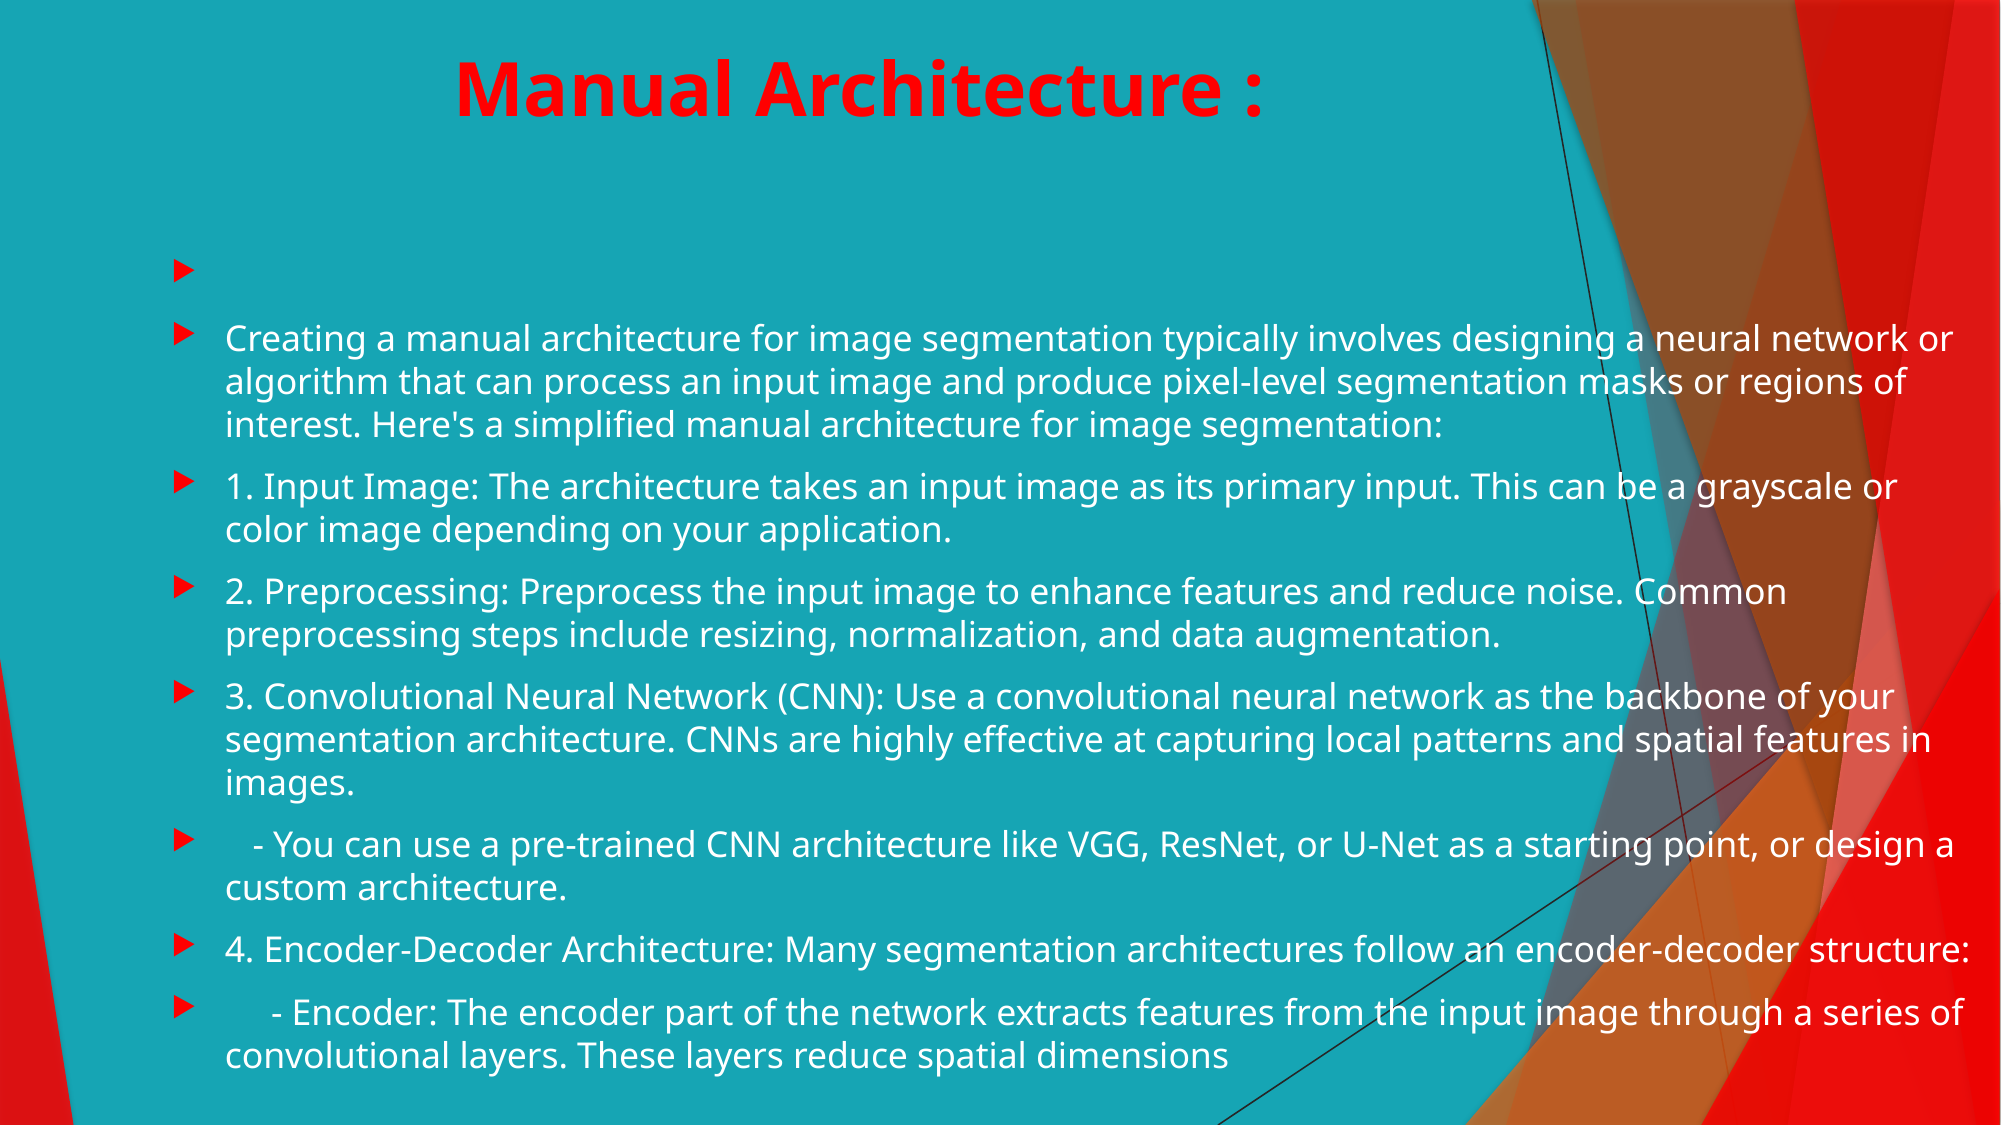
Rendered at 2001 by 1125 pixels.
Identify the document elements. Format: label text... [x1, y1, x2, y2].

list Creating a manual architecture for image segmentation typically involves designing a neural network or algorithm that can process an input image and produce pixel-level segmentation masks or regions of interest. Here's a simplified manual architecture for image segmentation: 1. Input Image: The architecture takes an input image as its primary input. This can be a grayscale or color image depending on your application. 2. Preprocessing: Preprocess the input image to enhance features and reduce noise. Common preprocessing steps include resizing, normalization, and data augmentation. 3. Convolutional Neural Network (CNN): Use a convolutional neural network as the backbone of your segmentation architecture. CNNs are highly effective at capturing local patterns and spatial features in images. - You can use a pre-trained CNN architecture like VGG, ResNet, or U-Net as a starting point, or design a custom architecture. 4. Encoder-Decoder Architecture: Many segmentation architectures follow an encoder-decoder structure: - Encoder: The encoder part of the network extracts features from the input image through a series of convolutional layers. These layers reduce spatial dimensions [156, 246, 2000, 1125]
title Manual Architecture : [438, 33, 1851, 246]
